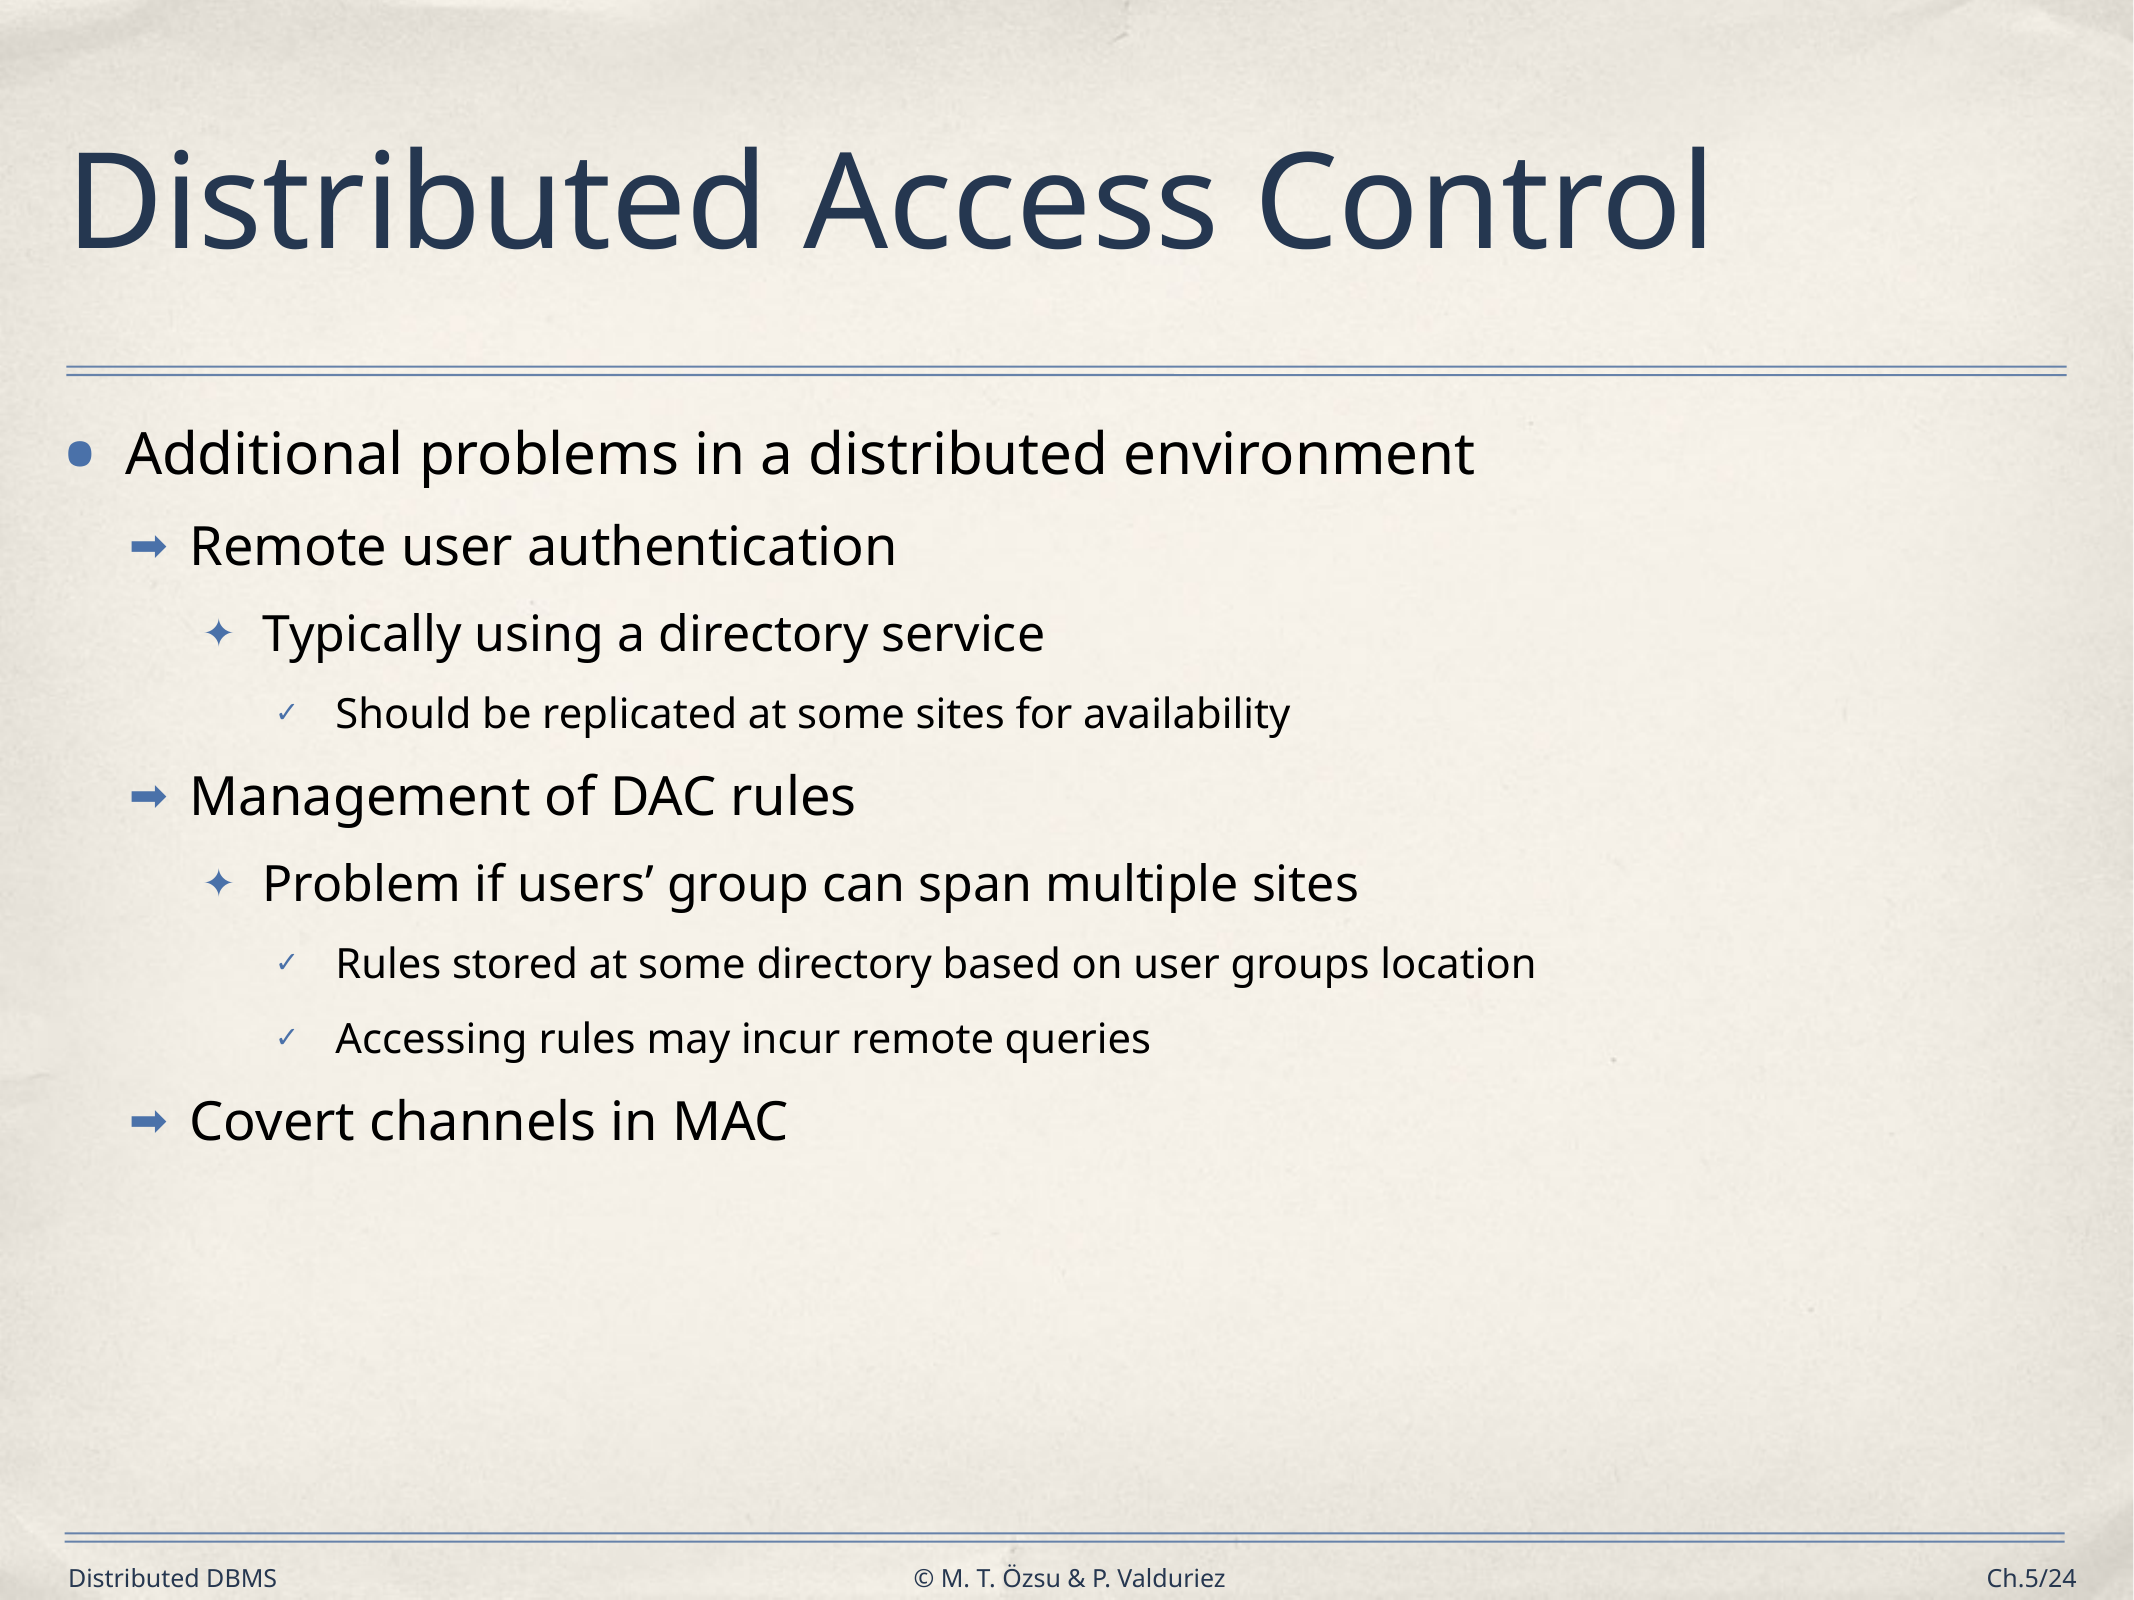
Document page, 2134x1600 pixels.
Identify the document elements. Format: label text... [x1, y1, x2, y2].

title Distributed Access Control [58, 72, 2075, 338]
picture [0, 0, 2134, 1600]
list Additional problems in a distributed environment Remote user authentication Typically using a directory service Should be replicated at some sites for availability Management of DAC rules Problem if users’ group can span multiple sites Rules stored at some directory based on user groups location Accessing rules may incur remote queries Covert channels in MAC [56, 408, 2073, 1519]
